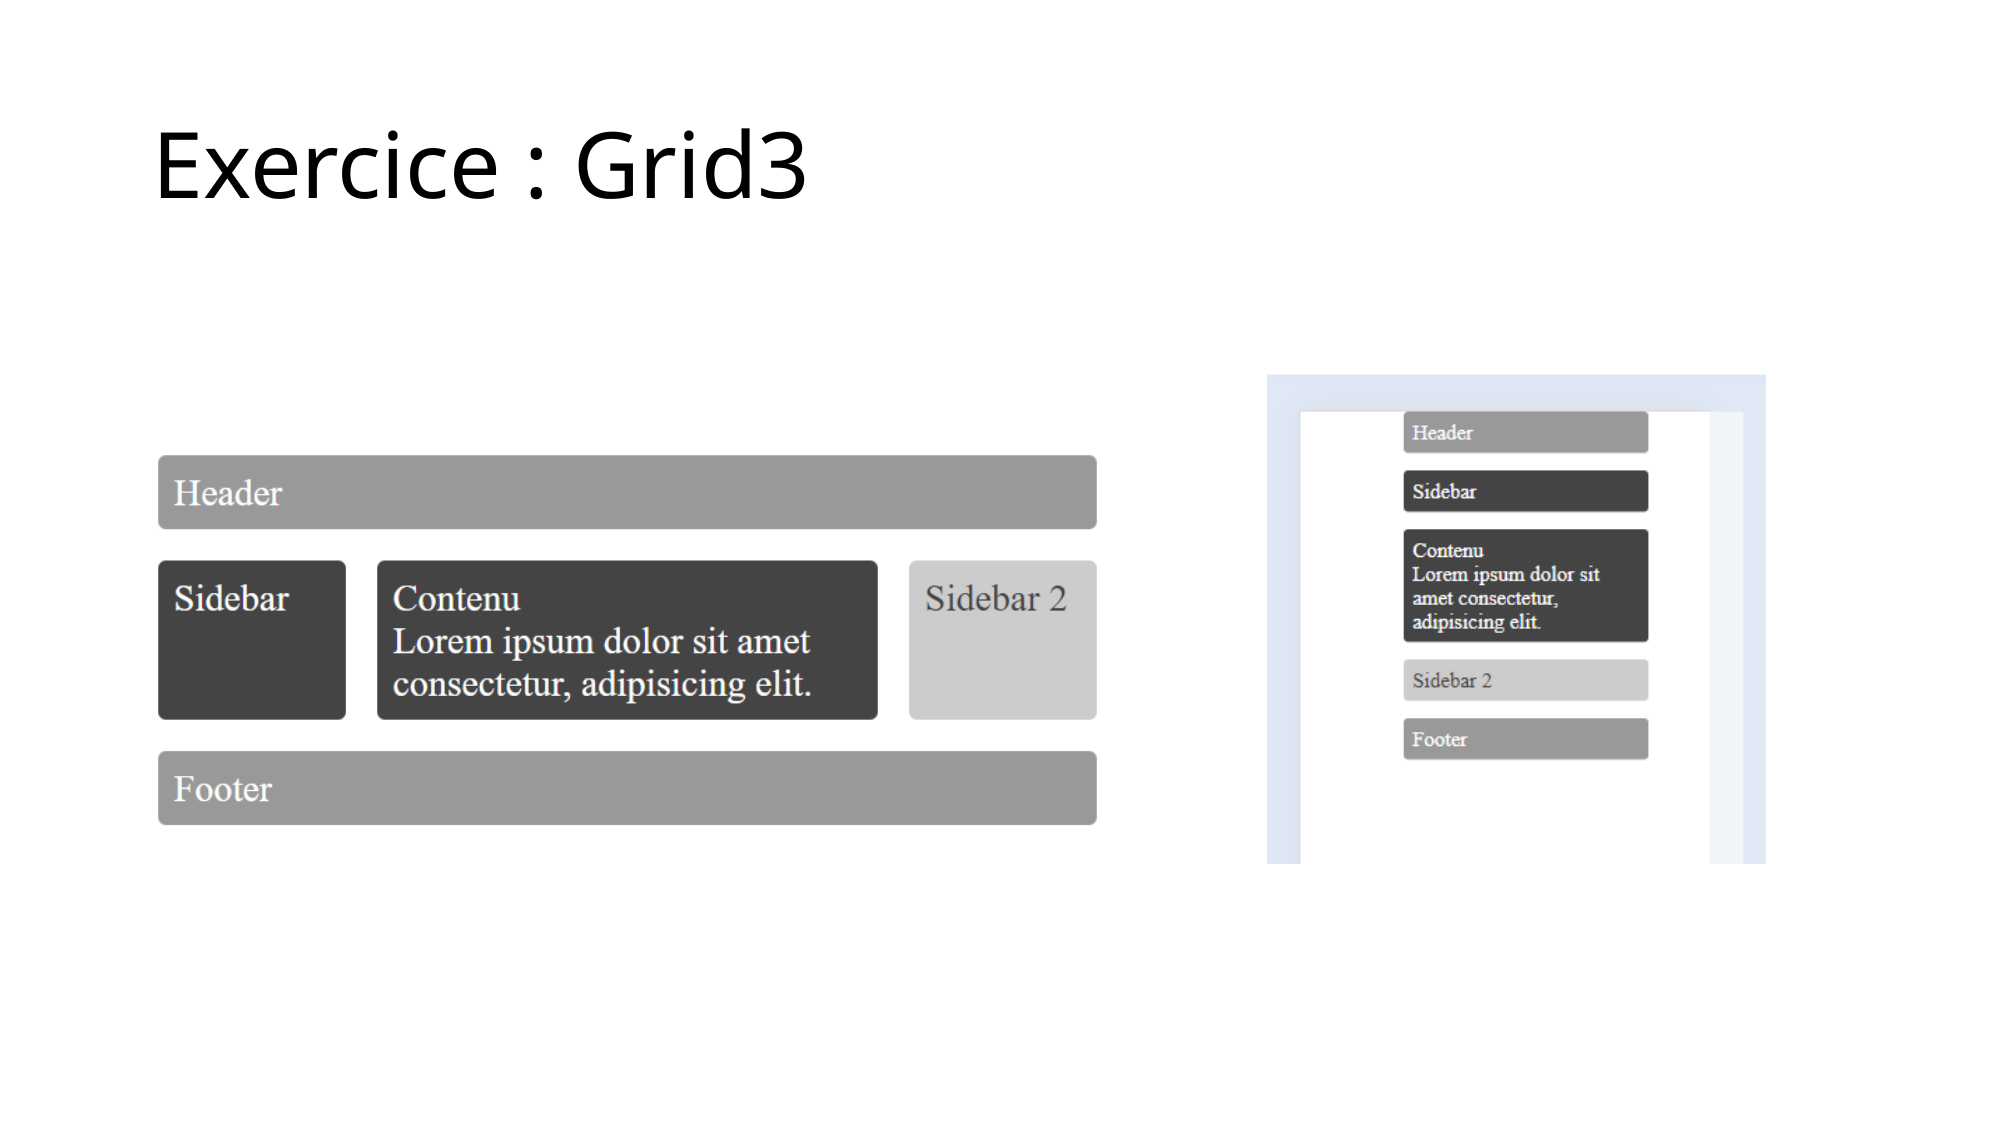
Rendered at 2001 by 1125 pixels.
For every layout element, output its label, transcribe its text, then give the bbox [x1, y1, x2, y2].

picture [1266, 374, 1767, 865]
title Exercice : Grid3 [137, 59, 1863, 278]
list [136, 447, 1111, 865]
